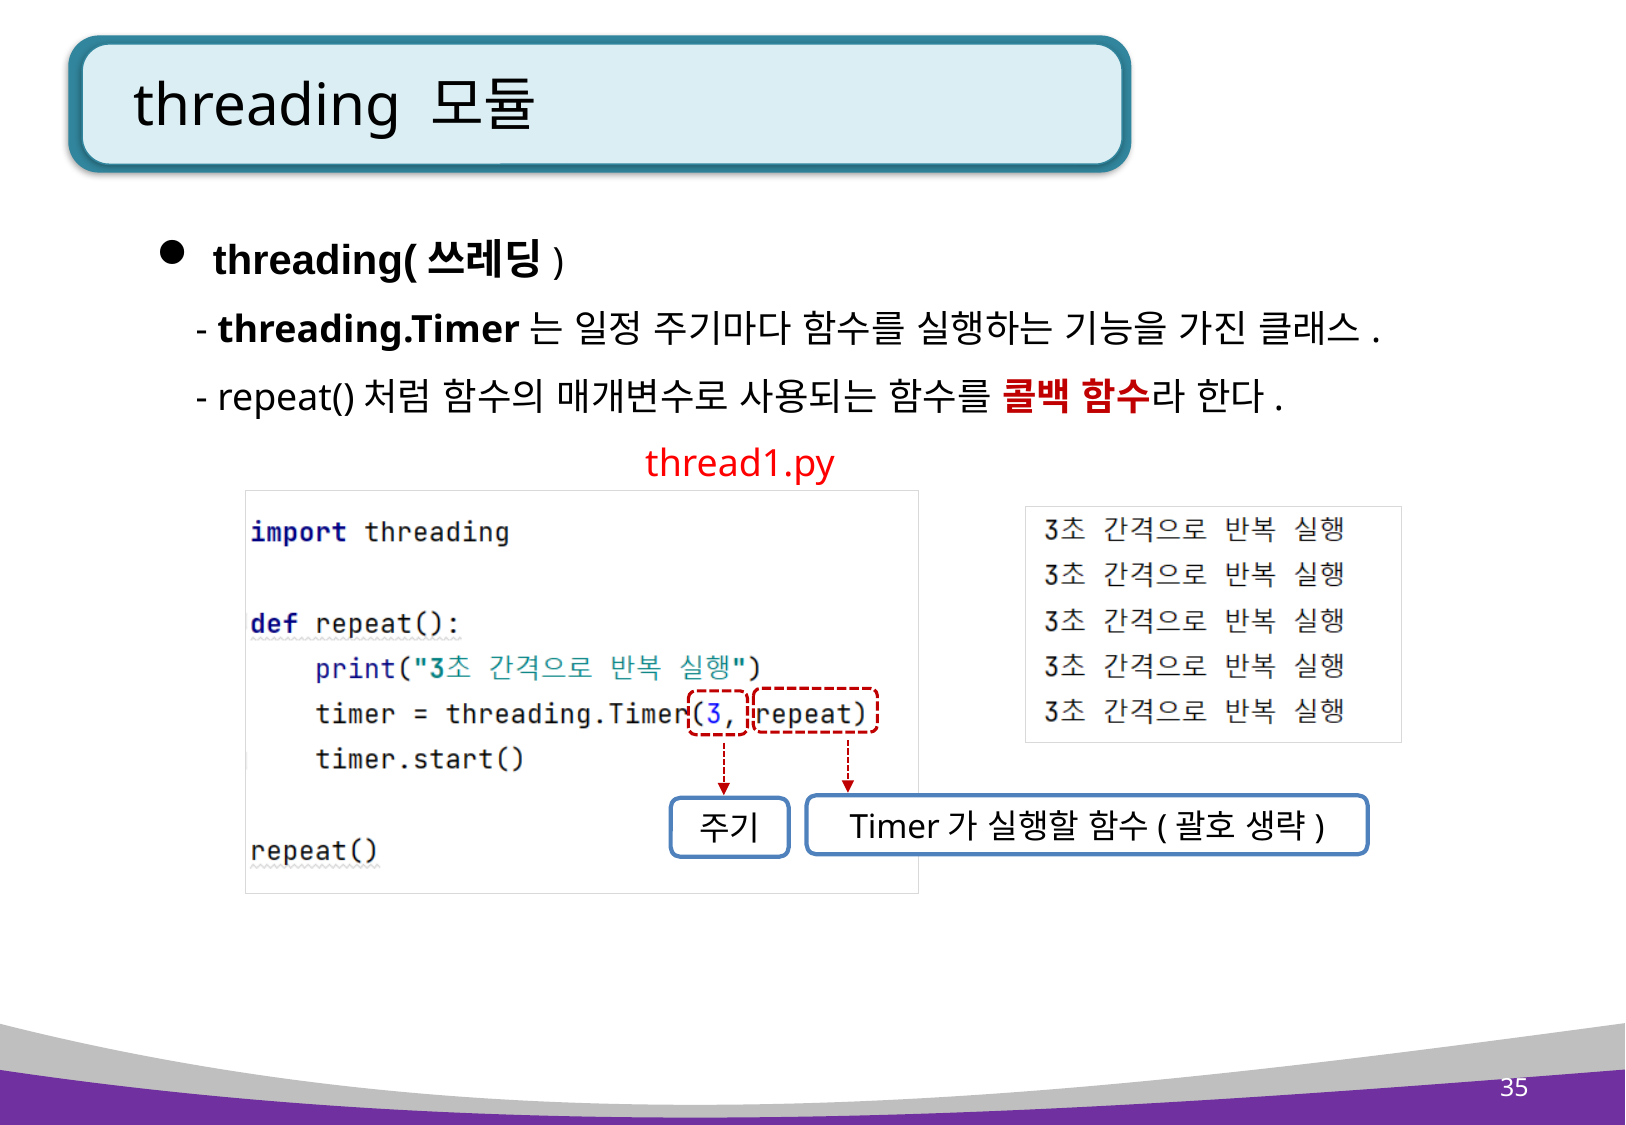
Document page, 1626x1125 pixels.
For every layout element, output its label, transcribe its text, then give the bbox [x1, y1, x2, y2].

picture [245, 490, 919, 894]
picture [1024, 506, 1402, 743]
text_box Timer가 실행할 함수(괄호 생략) [923, 793, 1370, 857]
title threading 모듈 [103, 32, 1121, 173]
text_box thread1.py [630, 431, 948, 491]
text_box threading(쓰레딩) - threading.Timer는 일정 주기마다 함수를 실행하는 기능을 가진 클래스. - repeat()처럼 함수의 매개변수로 사용되는 함수를 콜백 함수라 한다. [128, 192, 1533, 434]
slide_number 35 [1452, 1058, 1544, 1119]
